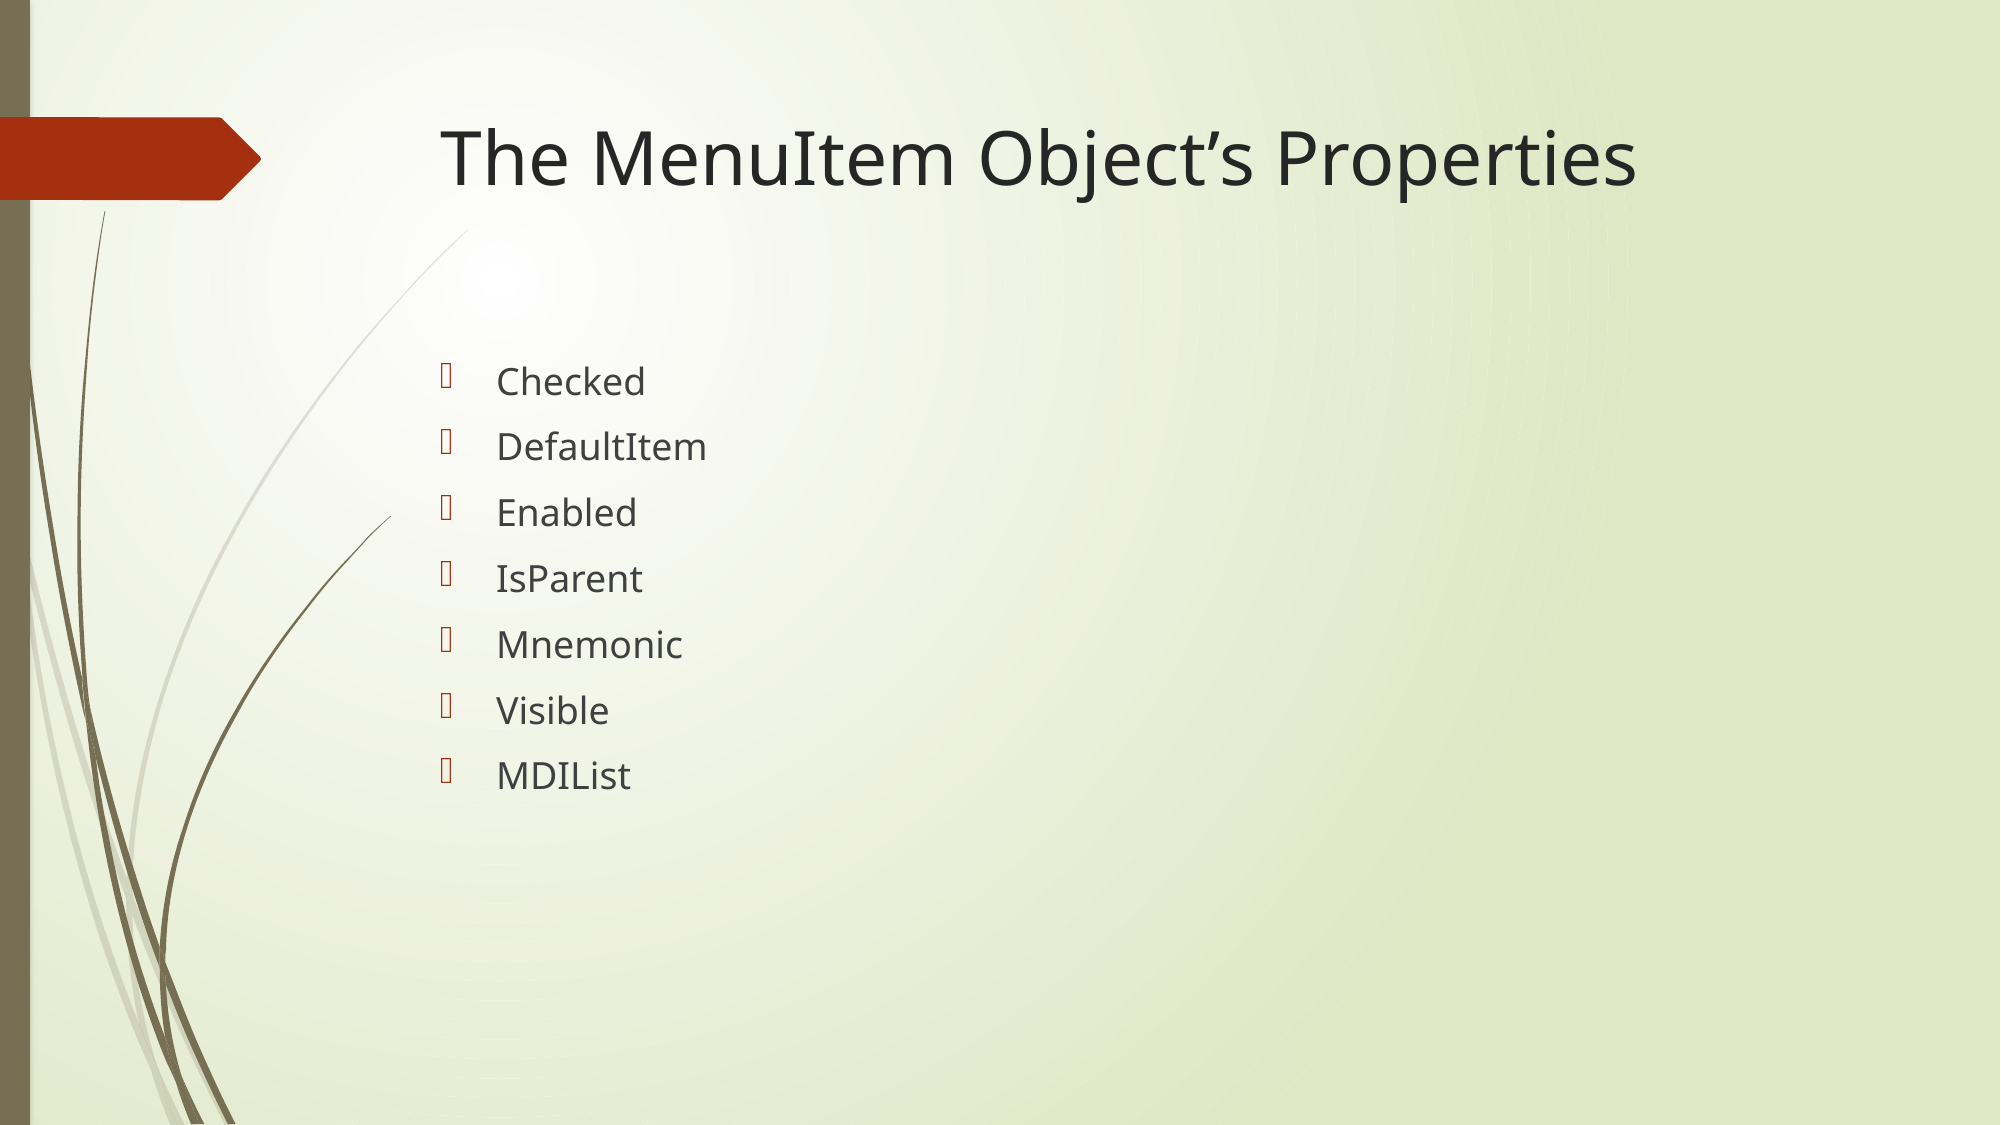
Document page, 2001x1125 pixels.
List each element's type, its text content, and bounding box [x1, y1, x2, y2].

title The MenuItem Object’s Properties [425, 102, 1888, 313]
list Checked DefaultItem Enabled IsParent Mnemonic Visible MDIList [424, 350, 1888, 970]
